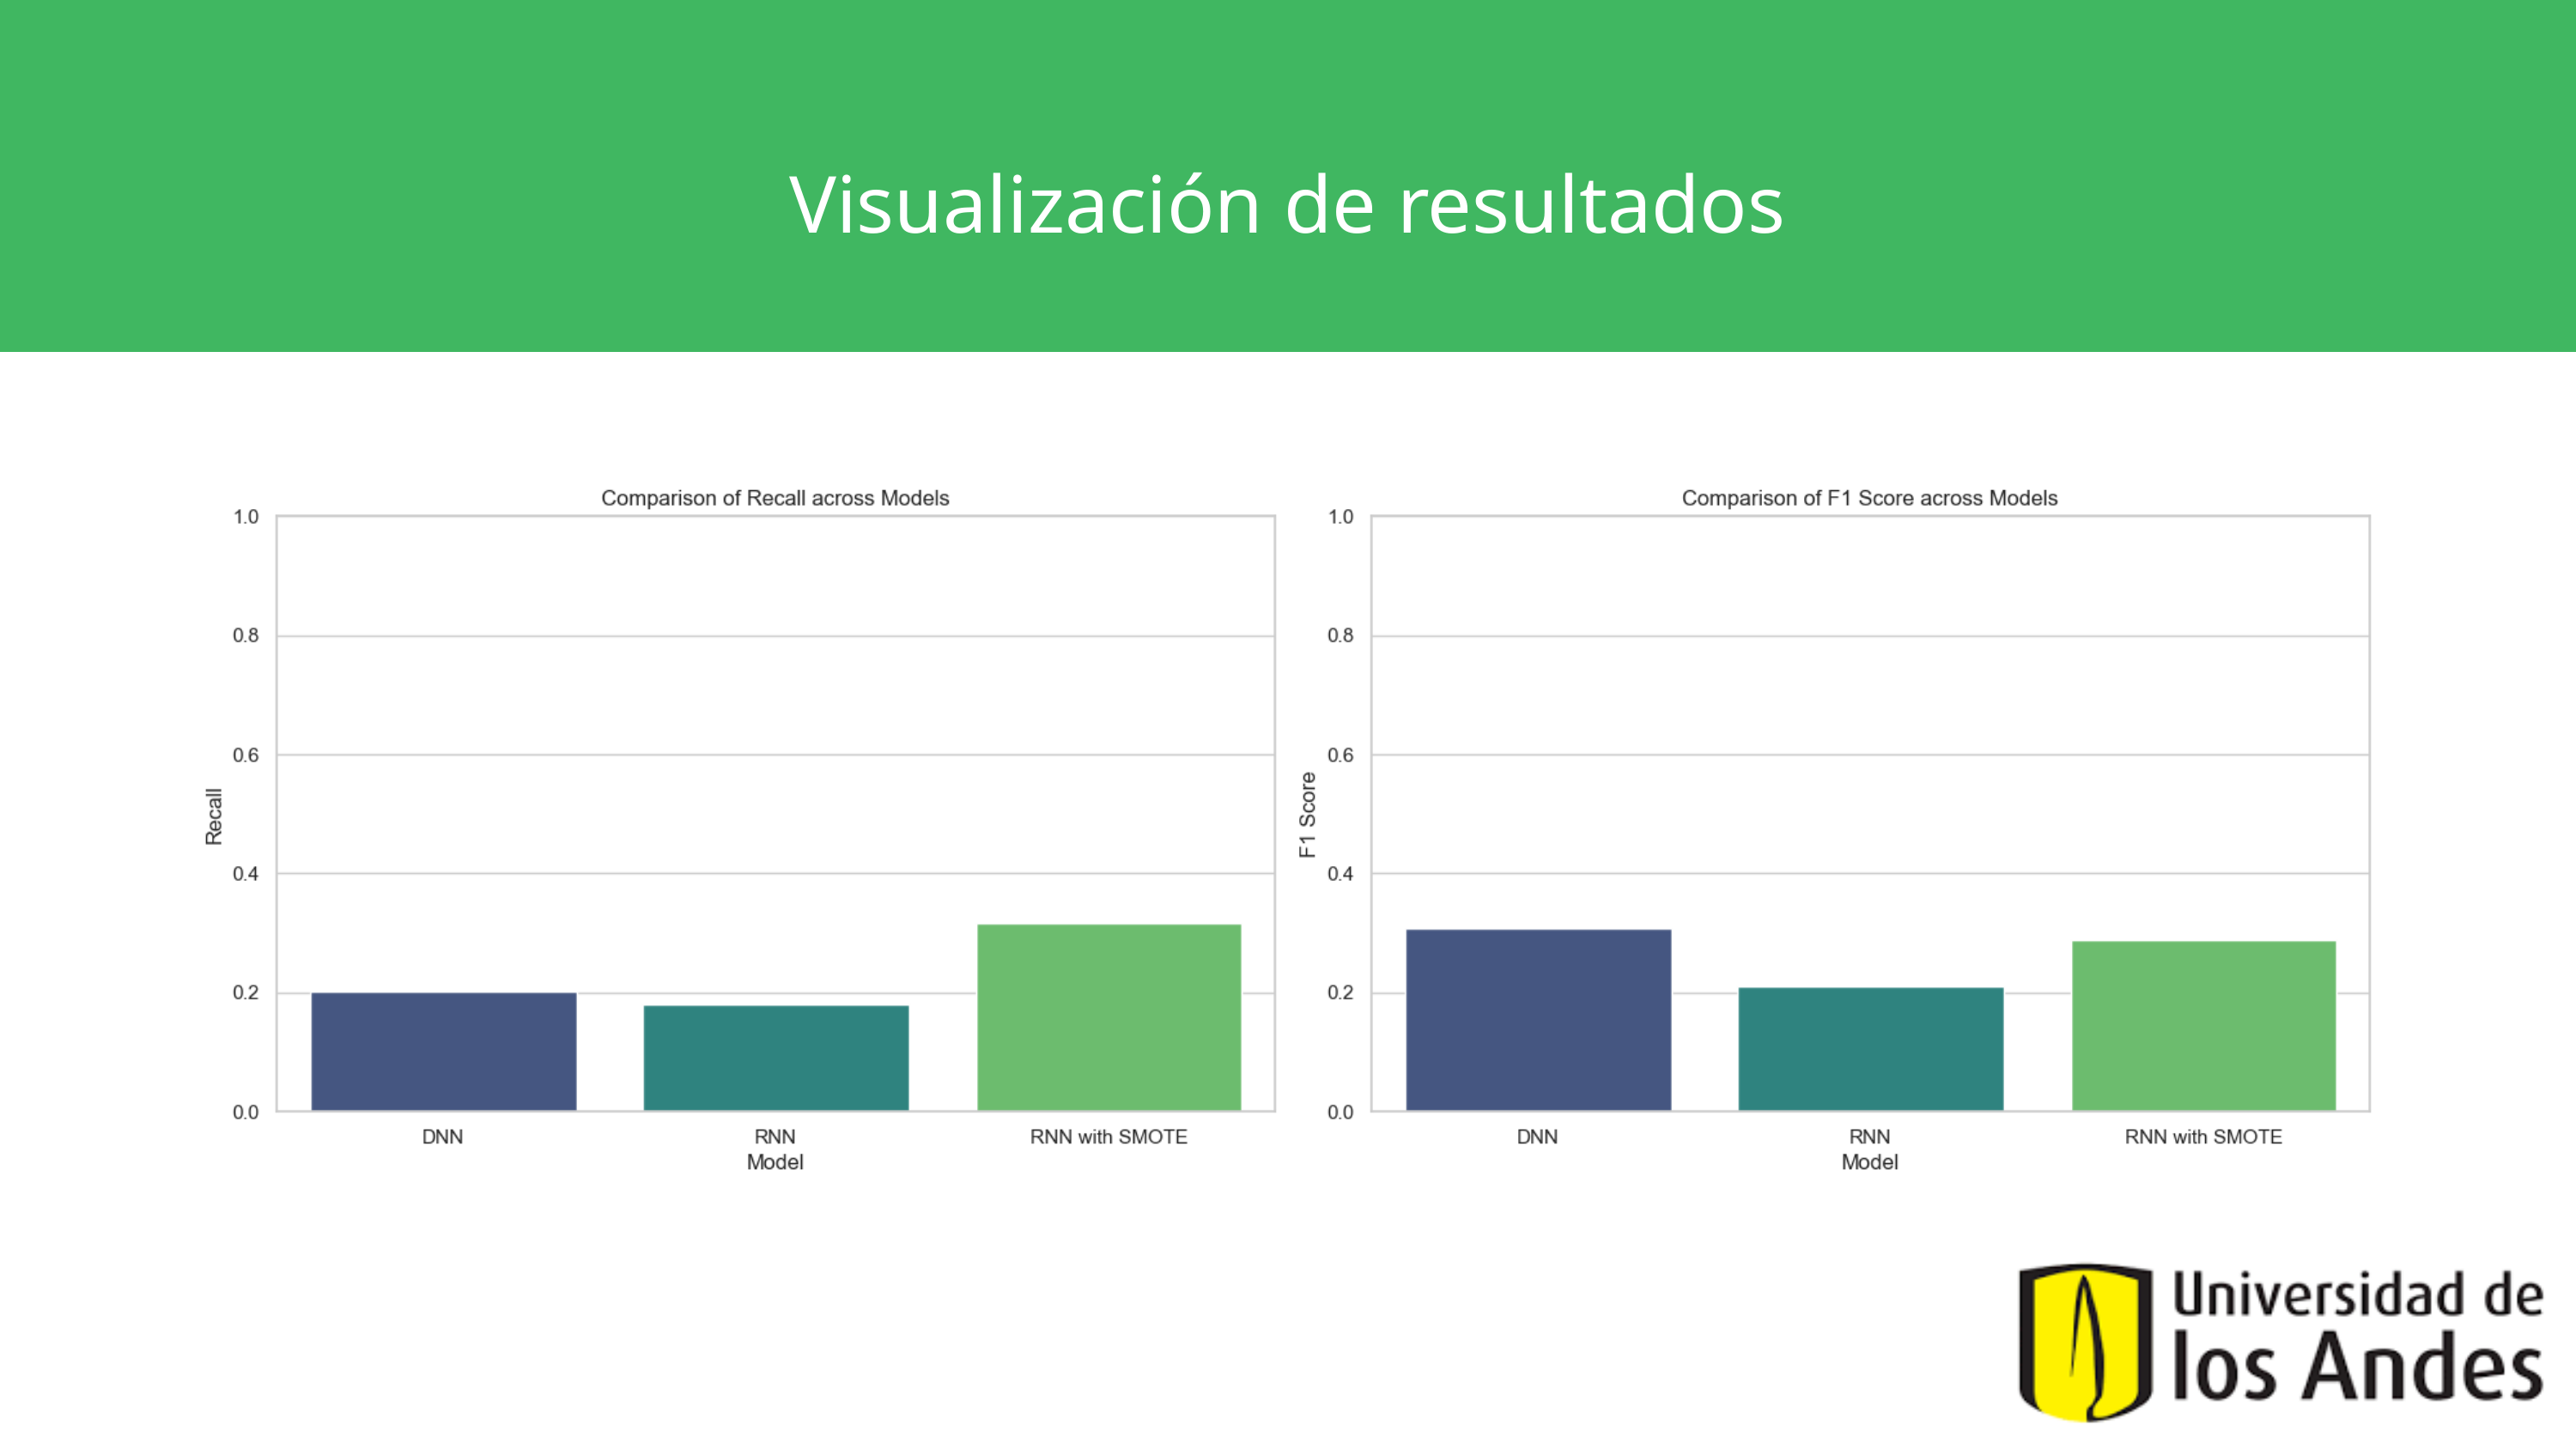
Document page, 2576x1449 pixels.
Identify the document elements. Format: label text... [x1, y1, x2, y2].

text_box [1995, 1217, 2576, 1449]
text_box [0, 0, 2576, 352]
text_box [192, 476, 2384, 1186]
text_box Visualización de resultados [320, 116, 2256, 250]
